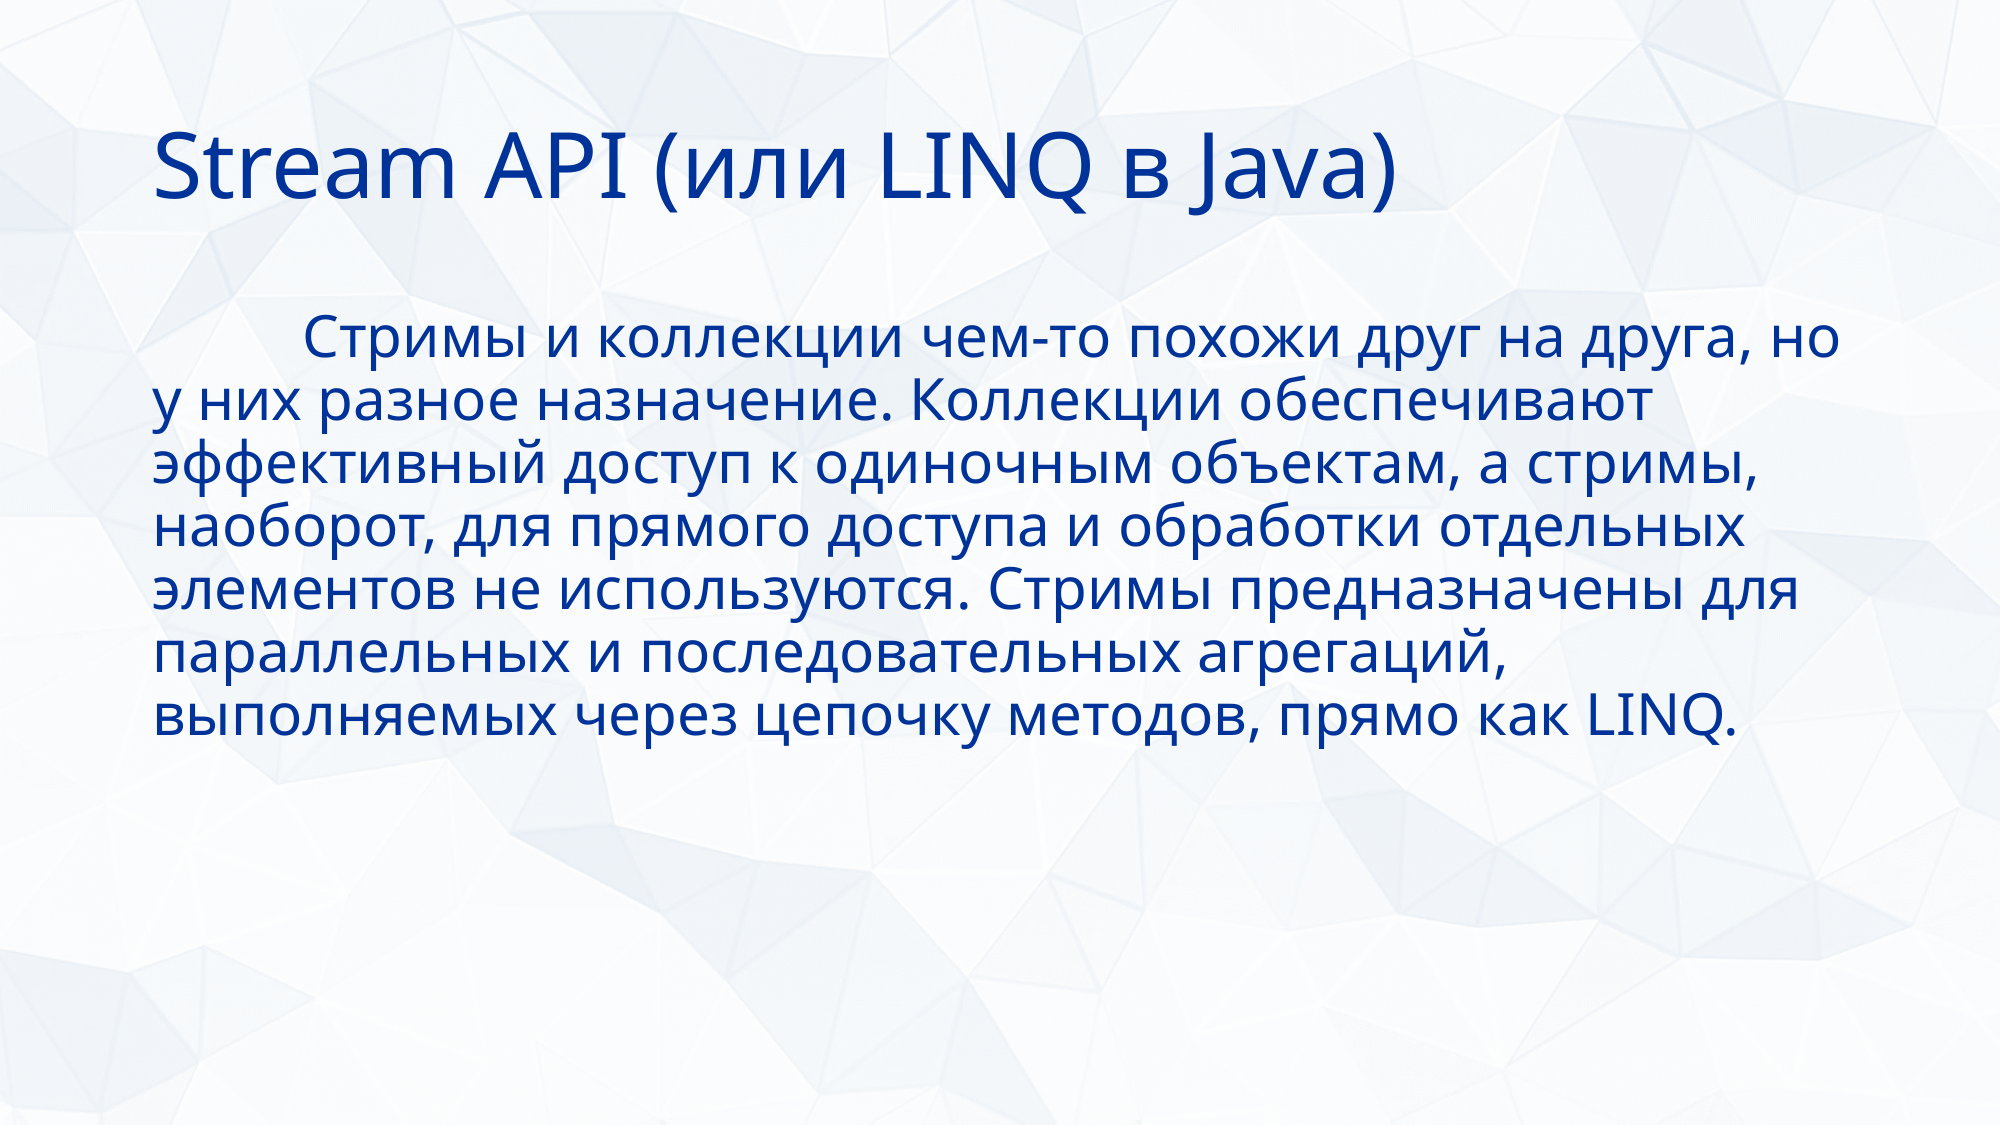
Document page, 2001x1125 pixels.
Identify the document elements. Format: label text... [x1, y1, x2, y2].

title Stream API (или LINQ в Java) [137, 59, 1863, 278]
list Стримы и коллекции чем-то похожи друг на друга, но у них разное назначение. Коллекции обеспечивают эффективный доступ к одиночным объектам, а стримы, наоборот, для прямого доступа и обработки отдельных элементов не используются. Стримы предназначены для параллельных и последовательных агрегаций, выполняемых через цепочку методов, прямо как LINQ. [137, 299, 1863, 1014]
